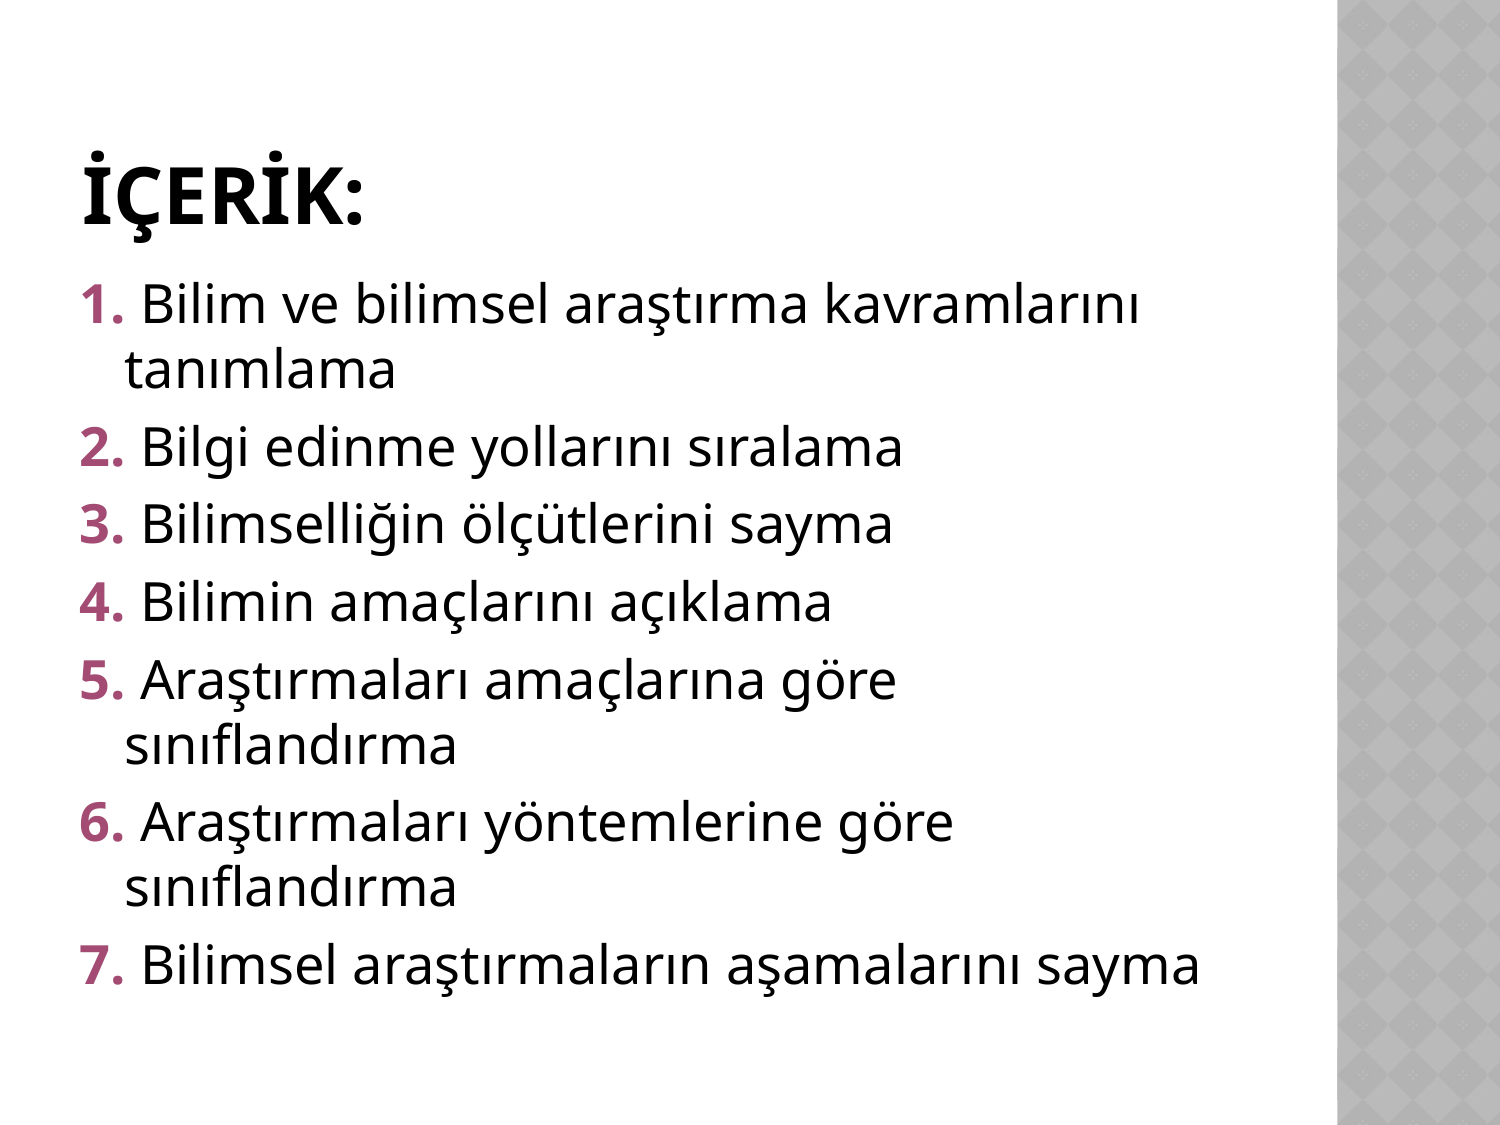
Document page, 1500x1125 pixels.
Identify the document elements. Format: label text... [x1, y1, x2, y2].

title İçerik: [75, 52, 1263, 240]
list 1. Bilim ve bilimsel araştırma kavramlarını tanımlama 2. Bilgi edinme yollarını sıralama 3. Bilimselliğin ölçütlerini sayma 4. Bilimin amaçlarını açıklama 5. Araştırmaları amaçlarına göre sınıflandırma 6. Araştırmaları yöntemlerine göre sınıflandırma 7. Bilimsel araştırmaların aşamalarını sayma [64, 184, 1253, 1024]
